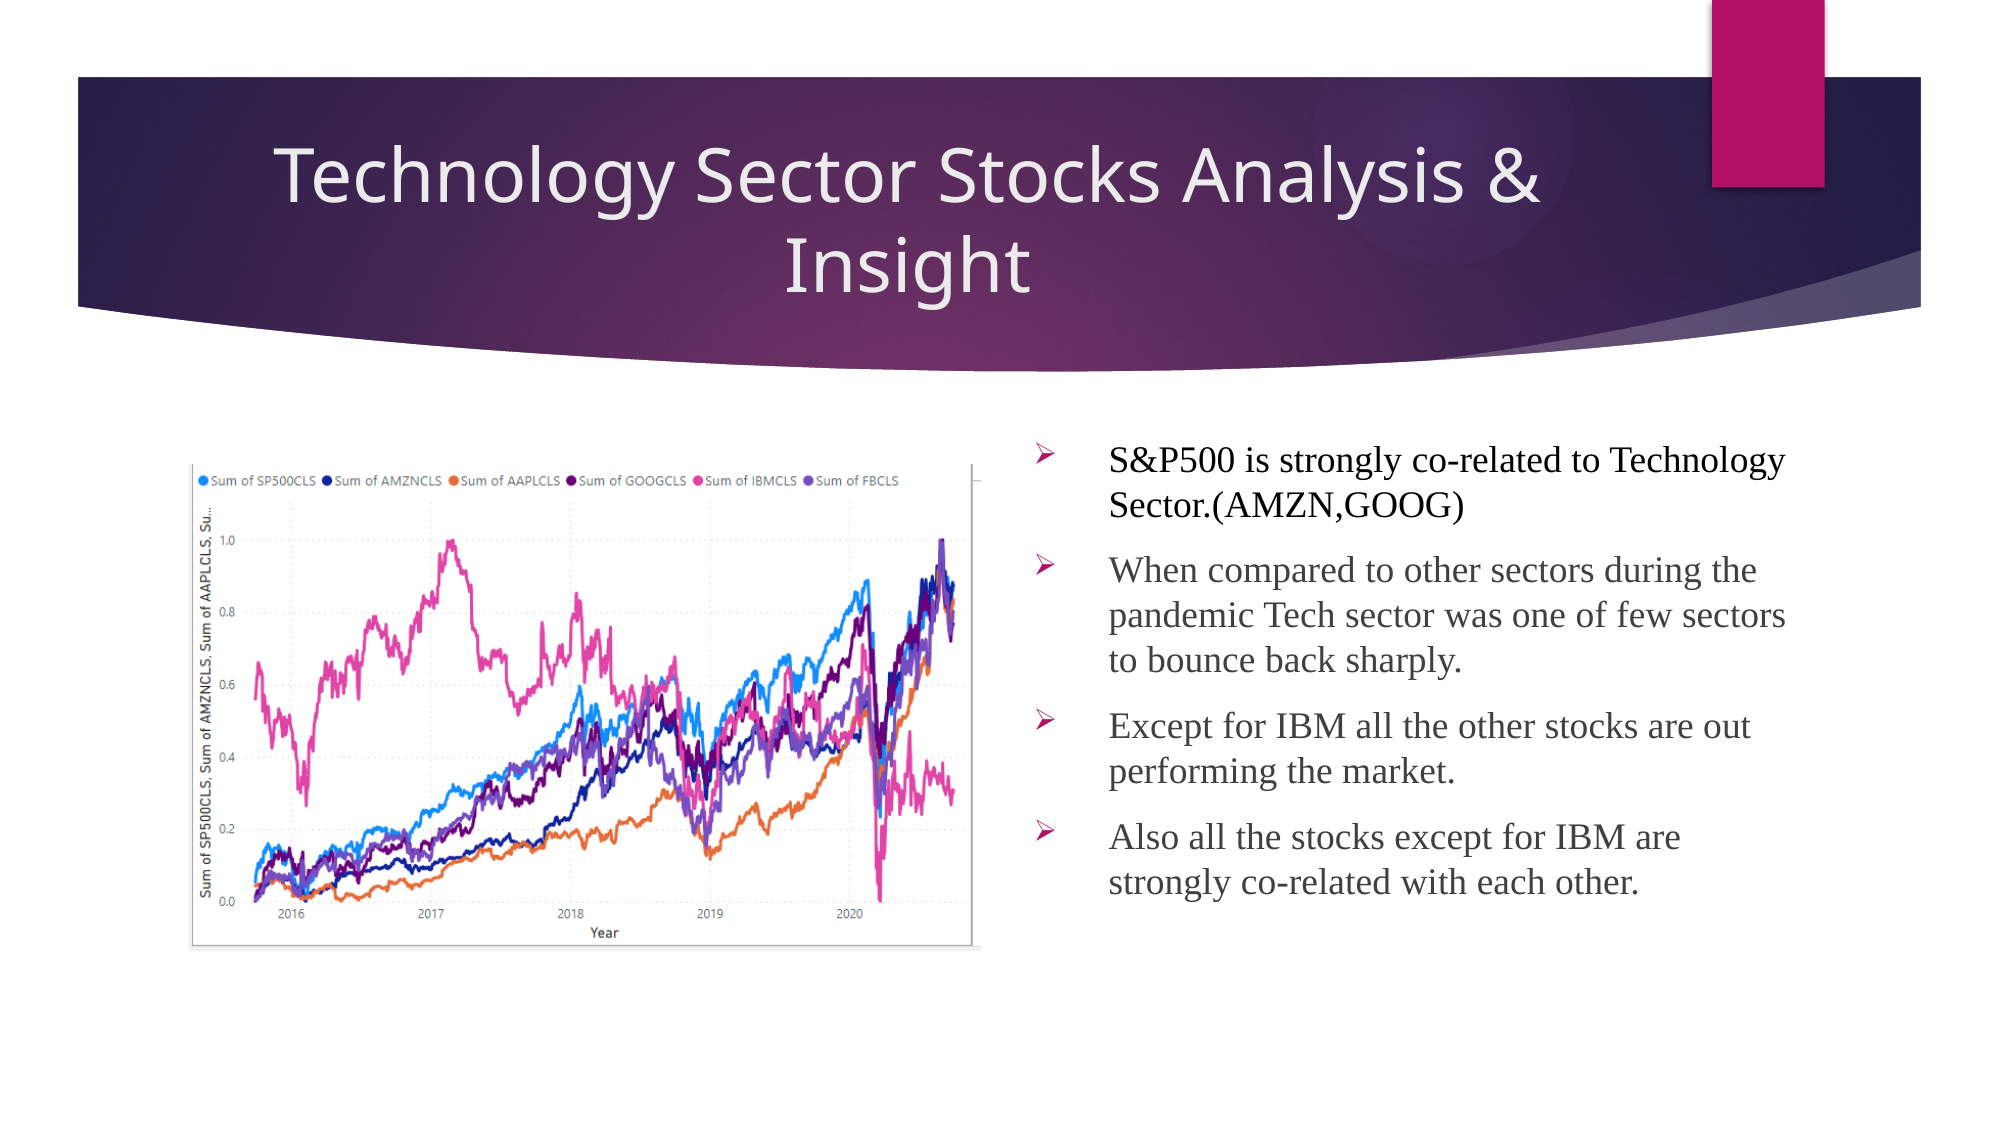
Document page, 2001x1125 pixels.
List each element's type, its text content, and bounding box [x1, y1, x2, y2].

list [189, 463, 982, 951]
title Technology Sector Stocks Analysis & Insight [189, 159, 1627, 276]
list S&P500 is strongly co-related to Technology Sector.(AMZN,GOOG) When compared to other sectors during the pandemic Tech sector was one of few sectors to bounce back sharply. Except for IBM all the other stocks are out performing the market. Also all the stocks except for IBM are strongly co-related with each other. [1018, 427, 1810, 988]
